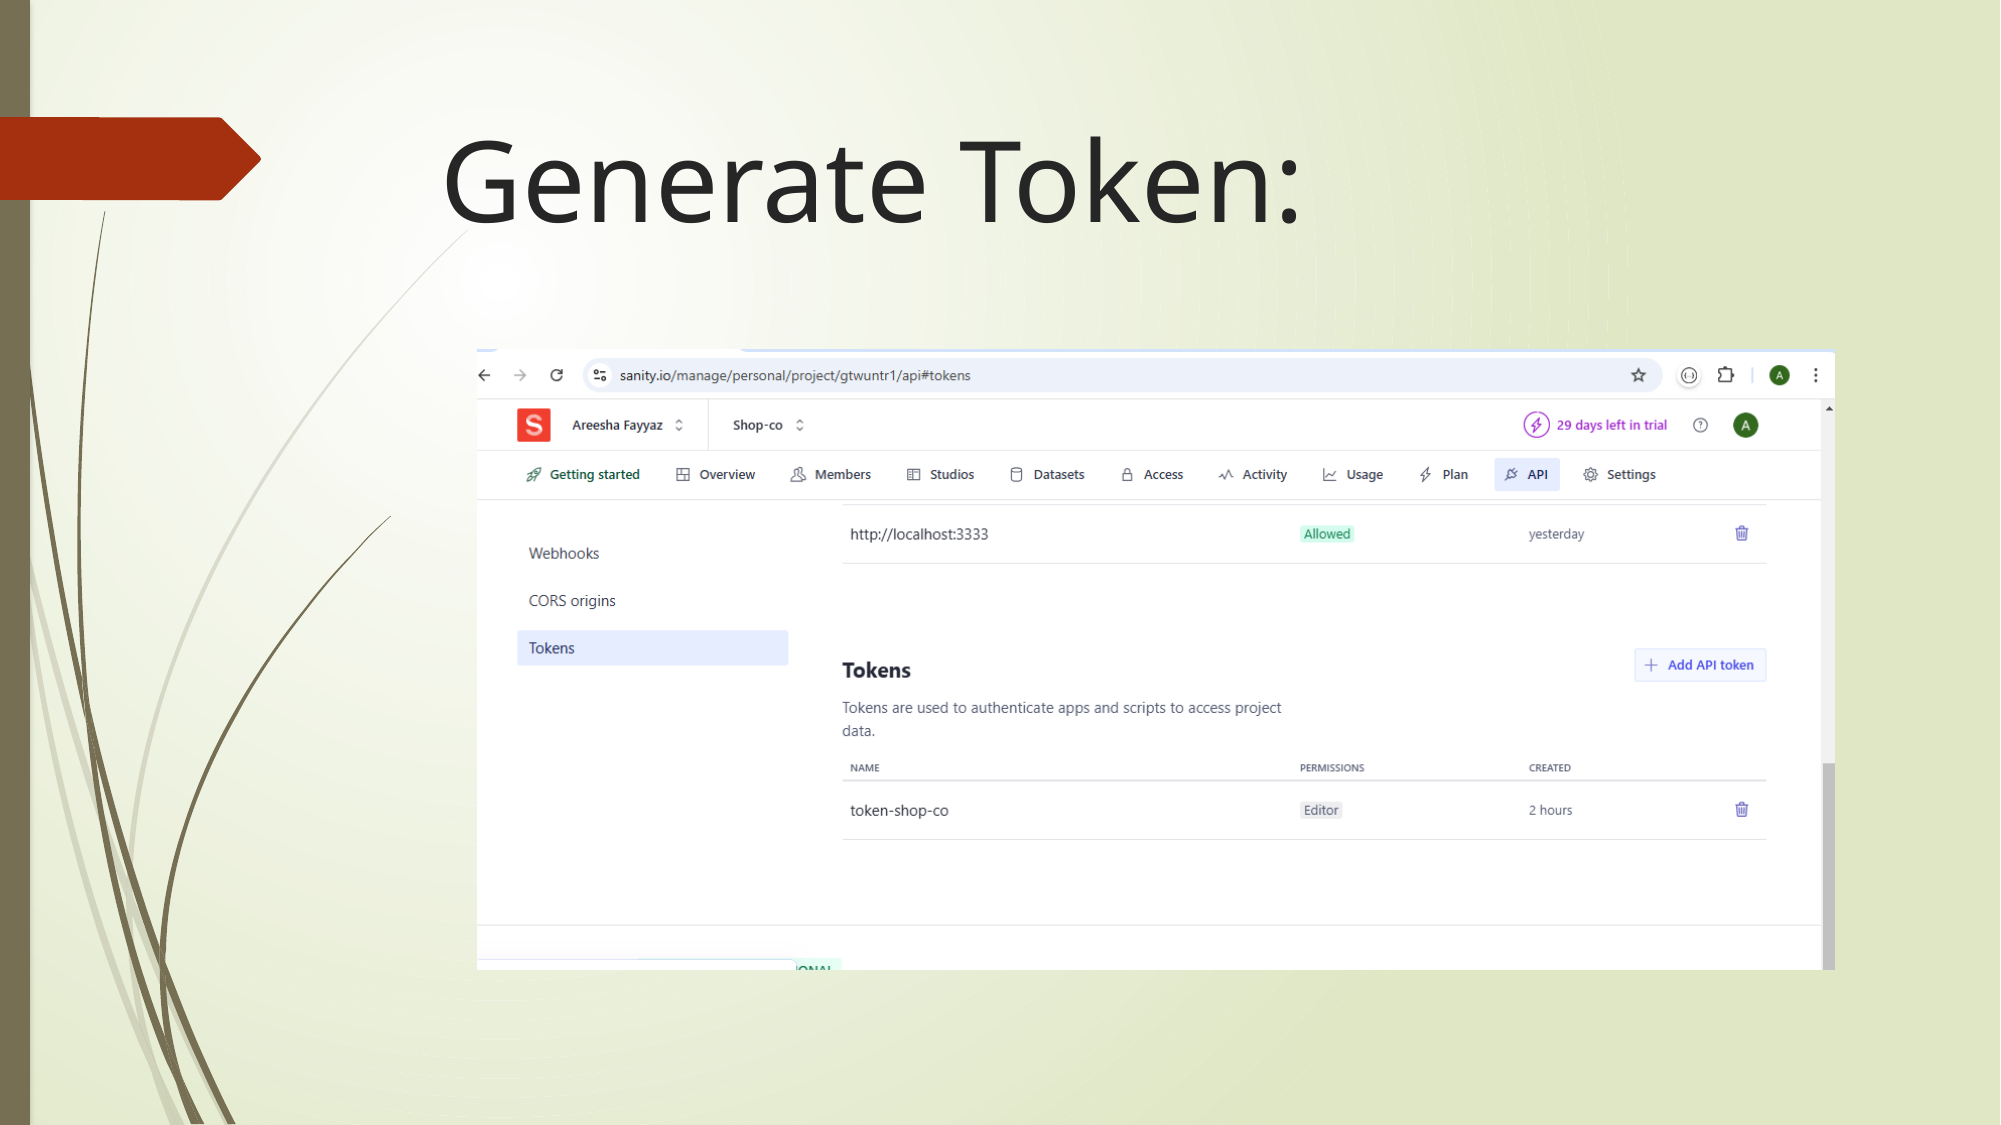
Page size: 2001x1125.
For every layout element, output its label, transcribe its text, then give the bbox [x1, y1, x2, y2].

title Generate Token: [425, 102, 1888, 313]
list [477, 349, 1835, 971]
